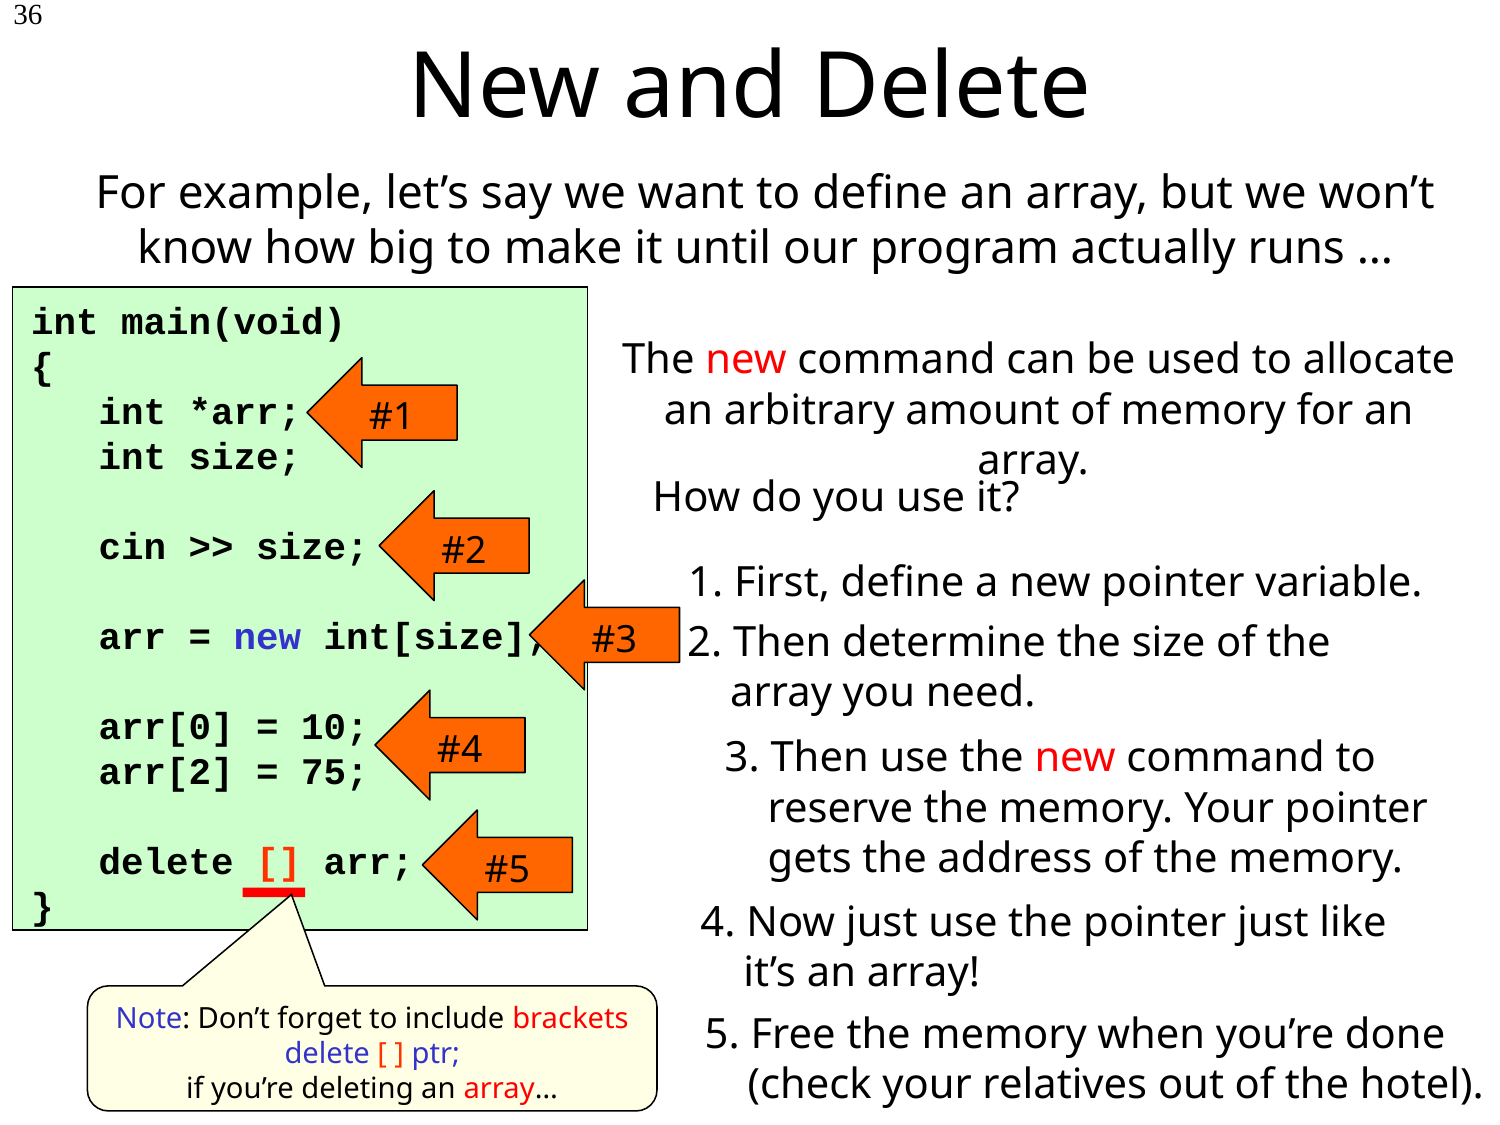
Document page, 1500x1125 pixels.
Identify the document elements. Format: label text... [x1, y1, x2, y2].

text_box #4 [375, 690, 526, 801]
text_box [564, 663, 588, 930]
text_box int main(void) { int *arr; int size; cin >> size; arr = new int[size]; arr[0] = 10; arr[2] = 75; delete [] arr; } [16, 199, 564, 935]
text_box 5. Free the memory when you’re done (check your relatives out of the hotel). [689, 999, 1499, 1115]
text_box [12, 287, 16, 930]
text_box #5 [422, 810, 573, 920]
text_box #3 [529, 579, 680, 690]
text_box 3. Then use the new command to reserve the memory. Your pointer gets the address of the memory. [709, 722, 1500, 888]
text_box For example, let’s say we want to define an array, but we won’t know how big to make it until our program actually runs … [55, 155, 1475, 280]
text_box 1. First, define a new pointer variable. [673, 547, 1439, 613]
text_box 2. Then determine the size of the array you need. [672, 607, 1435, 723]
text_box New and Delete [112, 0, 1388, 175]
text_box 4. Now just use the pointer just like it’s an array! [685, 887, 1413, 1003]
text_box #1 [307, 357, 458, 468]
text_box How do you use it? [637, 462, 1463, 578]
text_box Note: Don’t forget to include brackets delete [ ] ptr; if you’re deleting an array… [87, 894, 657, 1111]
text_box #2 [379, 490, 530, 601]
text_box The new command can be used to allocate an arbitrary amount of memory for an array. [590, 324, 1488, 490]
slide_number 36 [0, 0, 58, 63]
text_box [564, 287, 588, 607]
